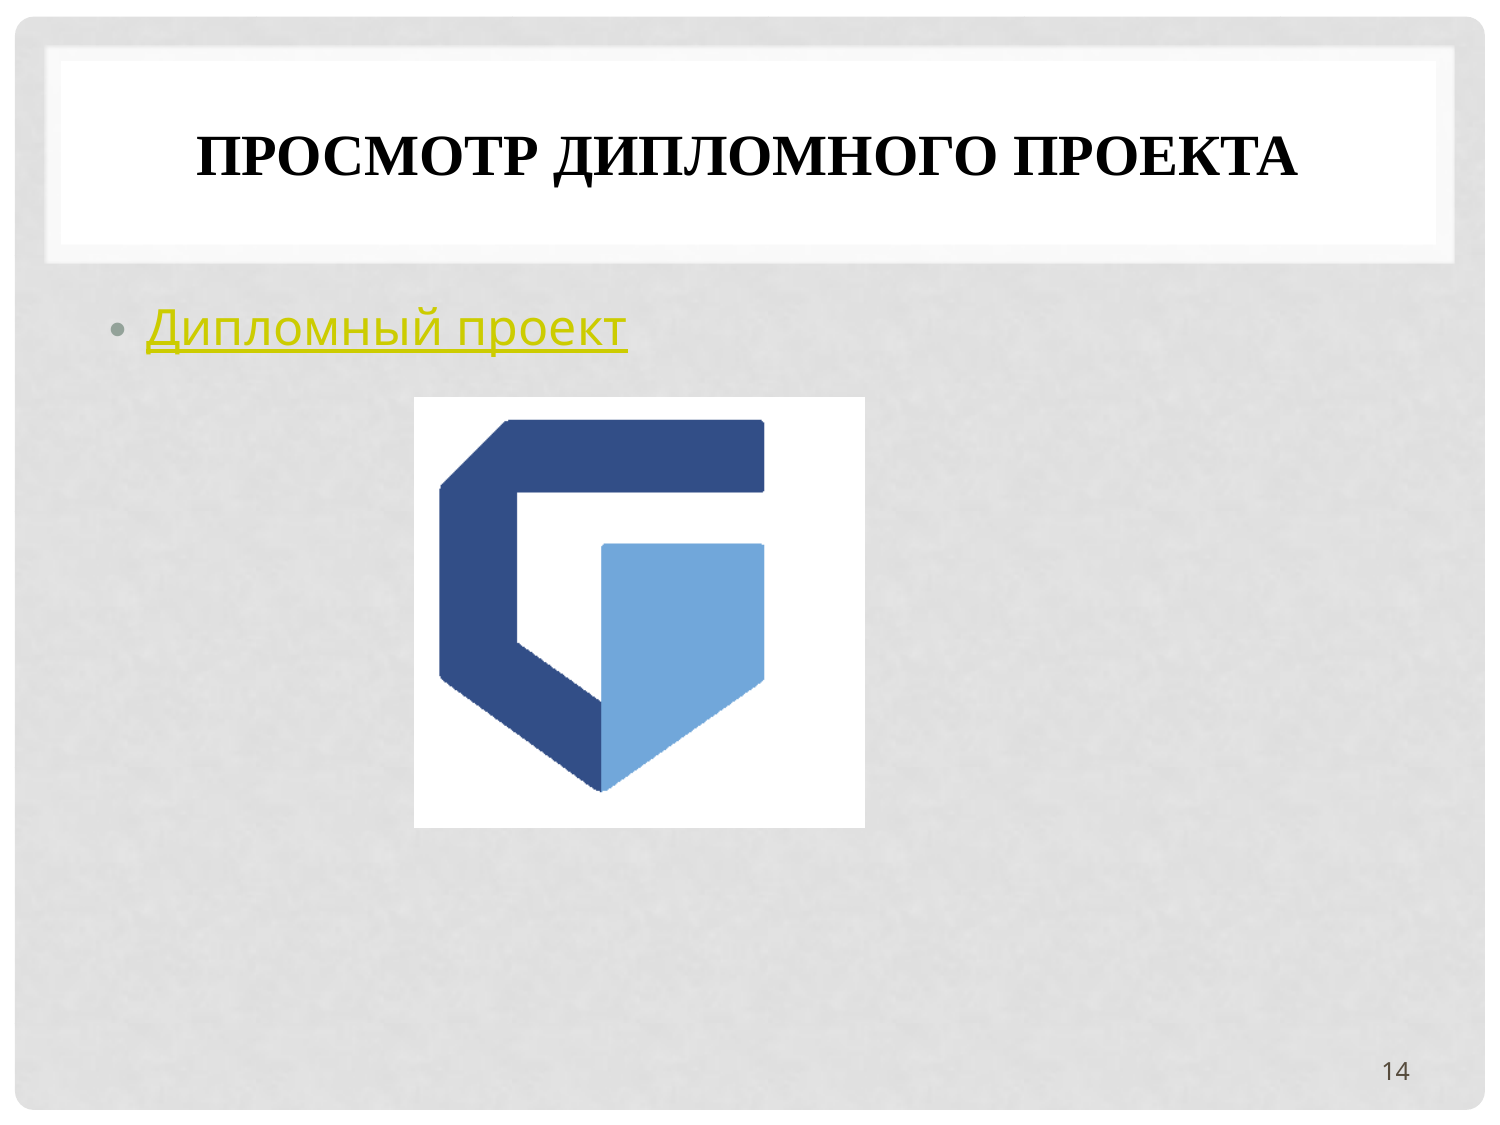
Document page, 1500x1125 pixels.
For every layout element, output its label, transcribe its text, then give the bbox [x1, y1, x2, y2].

list Дипломный проект [75, 287, 1425, 1005]
picture [414, 397, 865, 828]
slide_number 14 [1074, 1042, 1425, 1103]
title Просмотр дипломного проекта [69, 66, 1425, 238]
